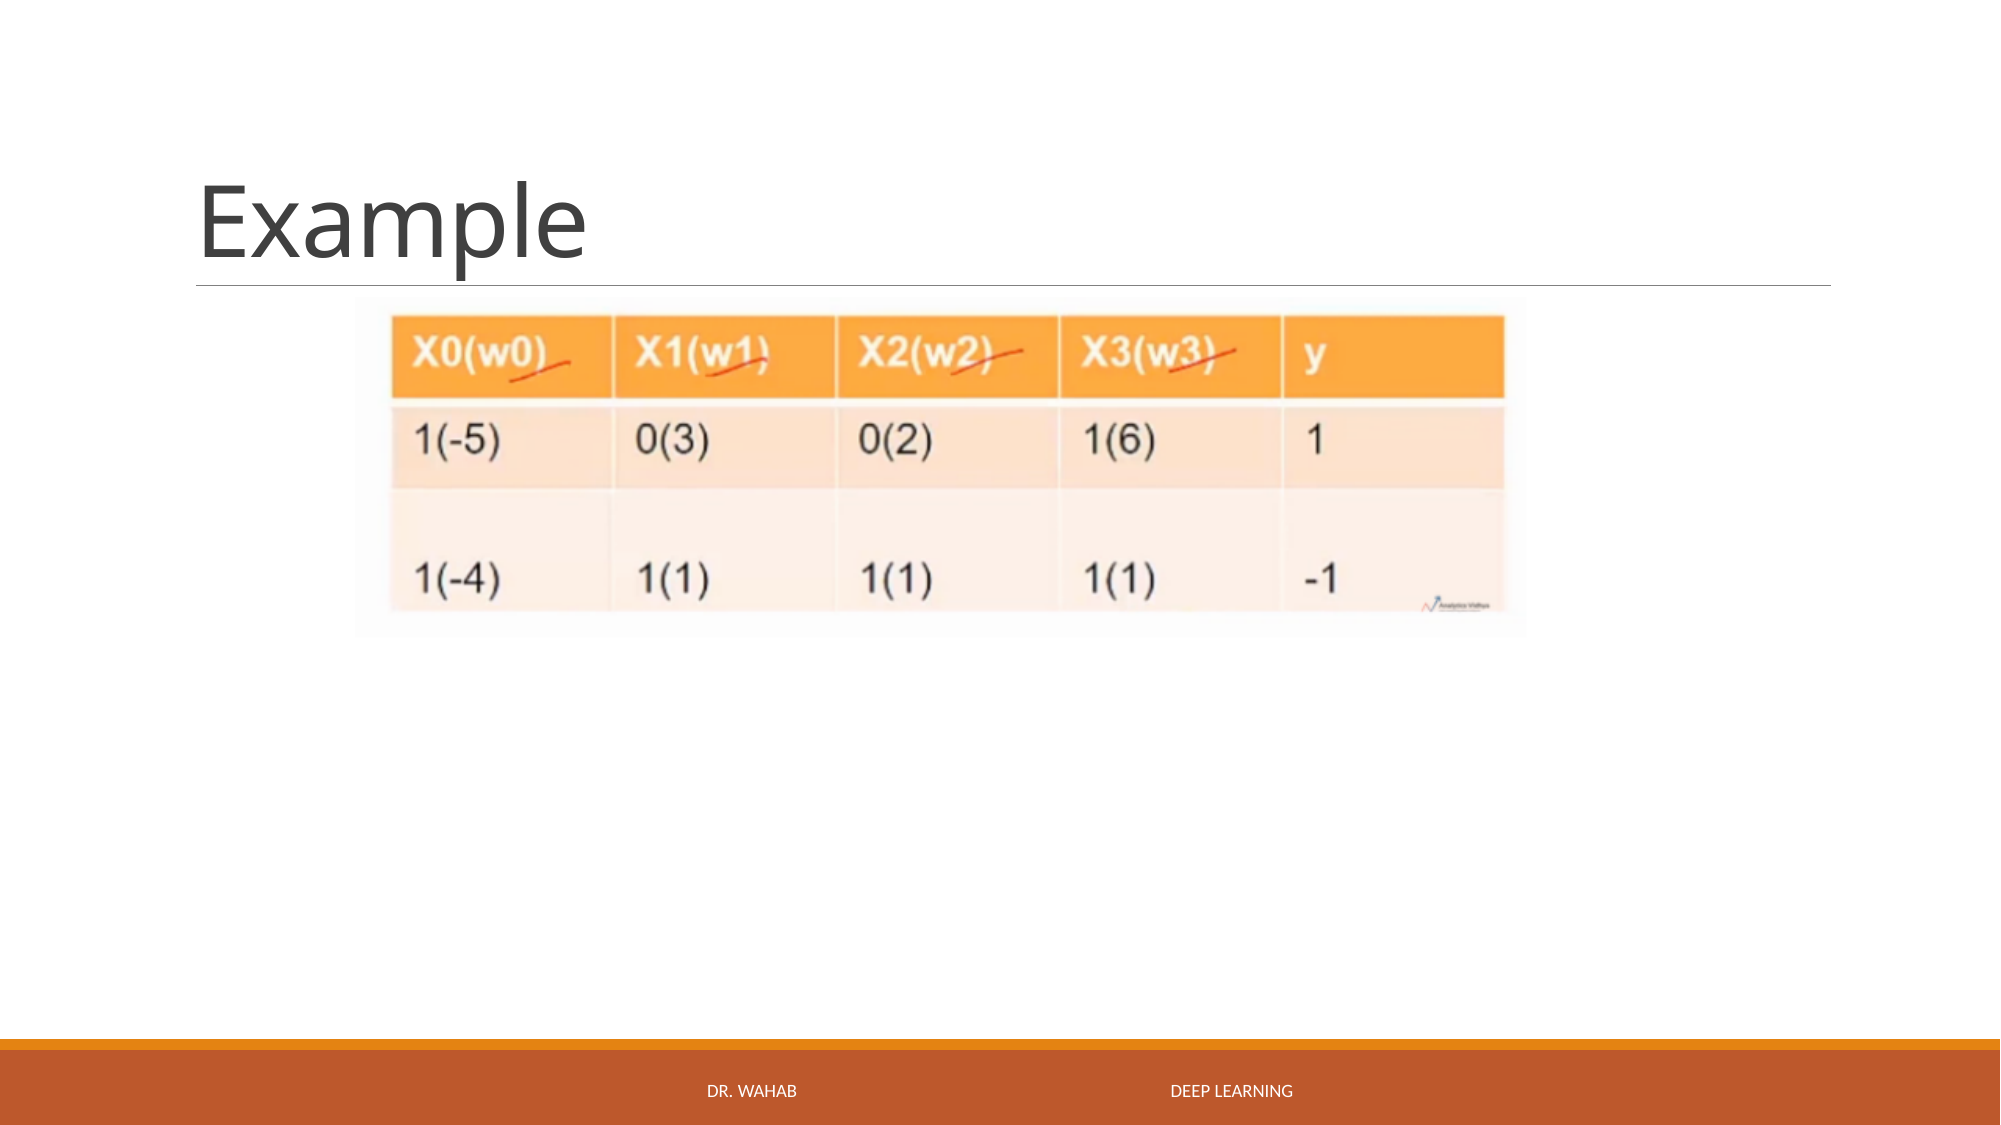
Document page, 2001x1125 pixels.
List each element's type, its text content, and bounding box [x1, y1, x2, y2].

footer DR. WAHAB Deep Learning [604, 1059, 1396, 1120]
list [355, 297, 1547, 646]
title Example [180, 47, 1830, 285]
